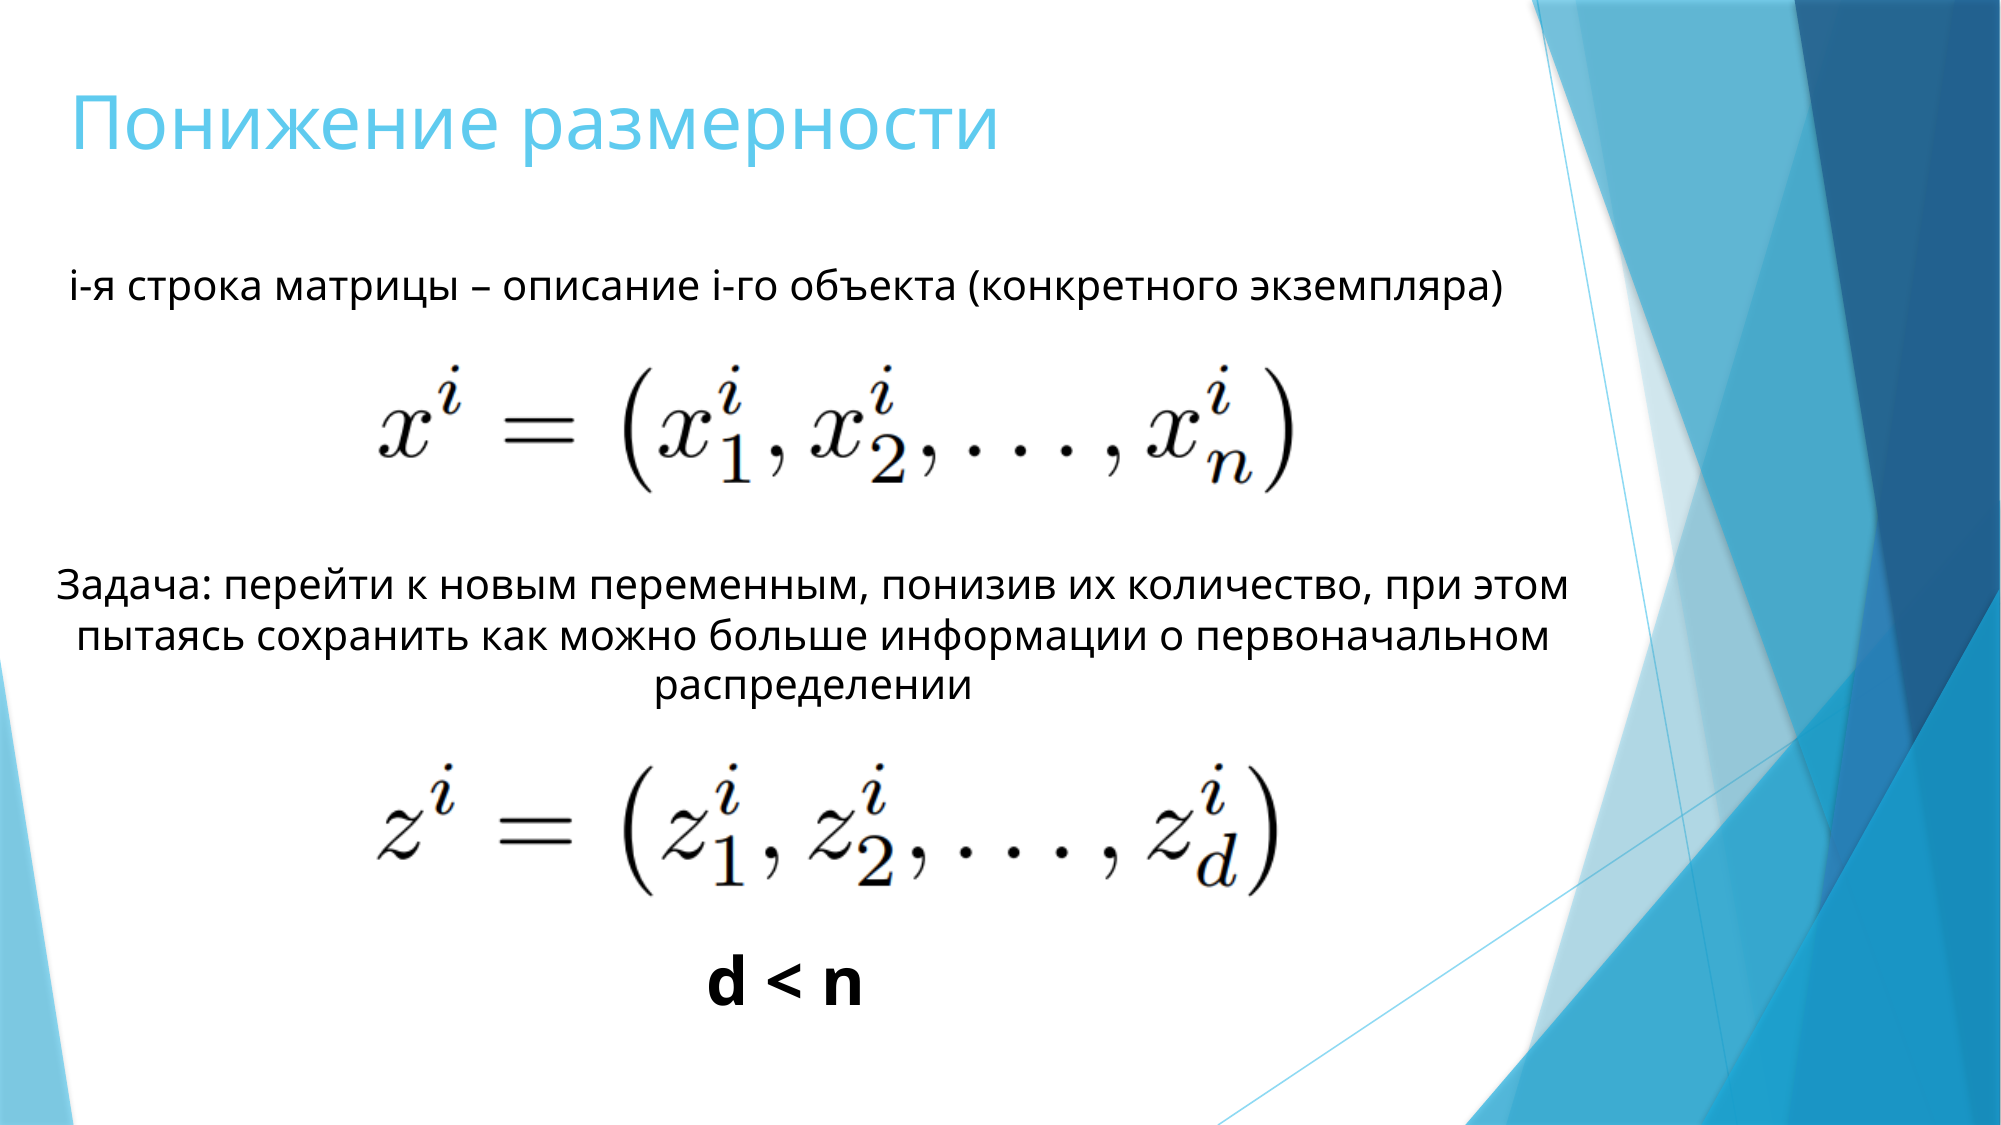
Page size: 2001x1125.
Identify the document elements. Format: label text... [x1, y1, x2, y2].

text_box i-я строка матрицы – описание i-го объекта (конкретного экземпляра) [53, 251, 1518, 316]
title Понижение размерности [54, 67, 1465, 227]
picture [353, 739, 1299, 910]
text_box Задача: перейти к новым переменным, понизив их количество, при этом пытаясь сохранить как можно больше информации о первоначальном распределении [13, 550, 1614, 716]
picture [364, 340, 1310, 506]
text_box d < n [691, 931, 880, 1027]
